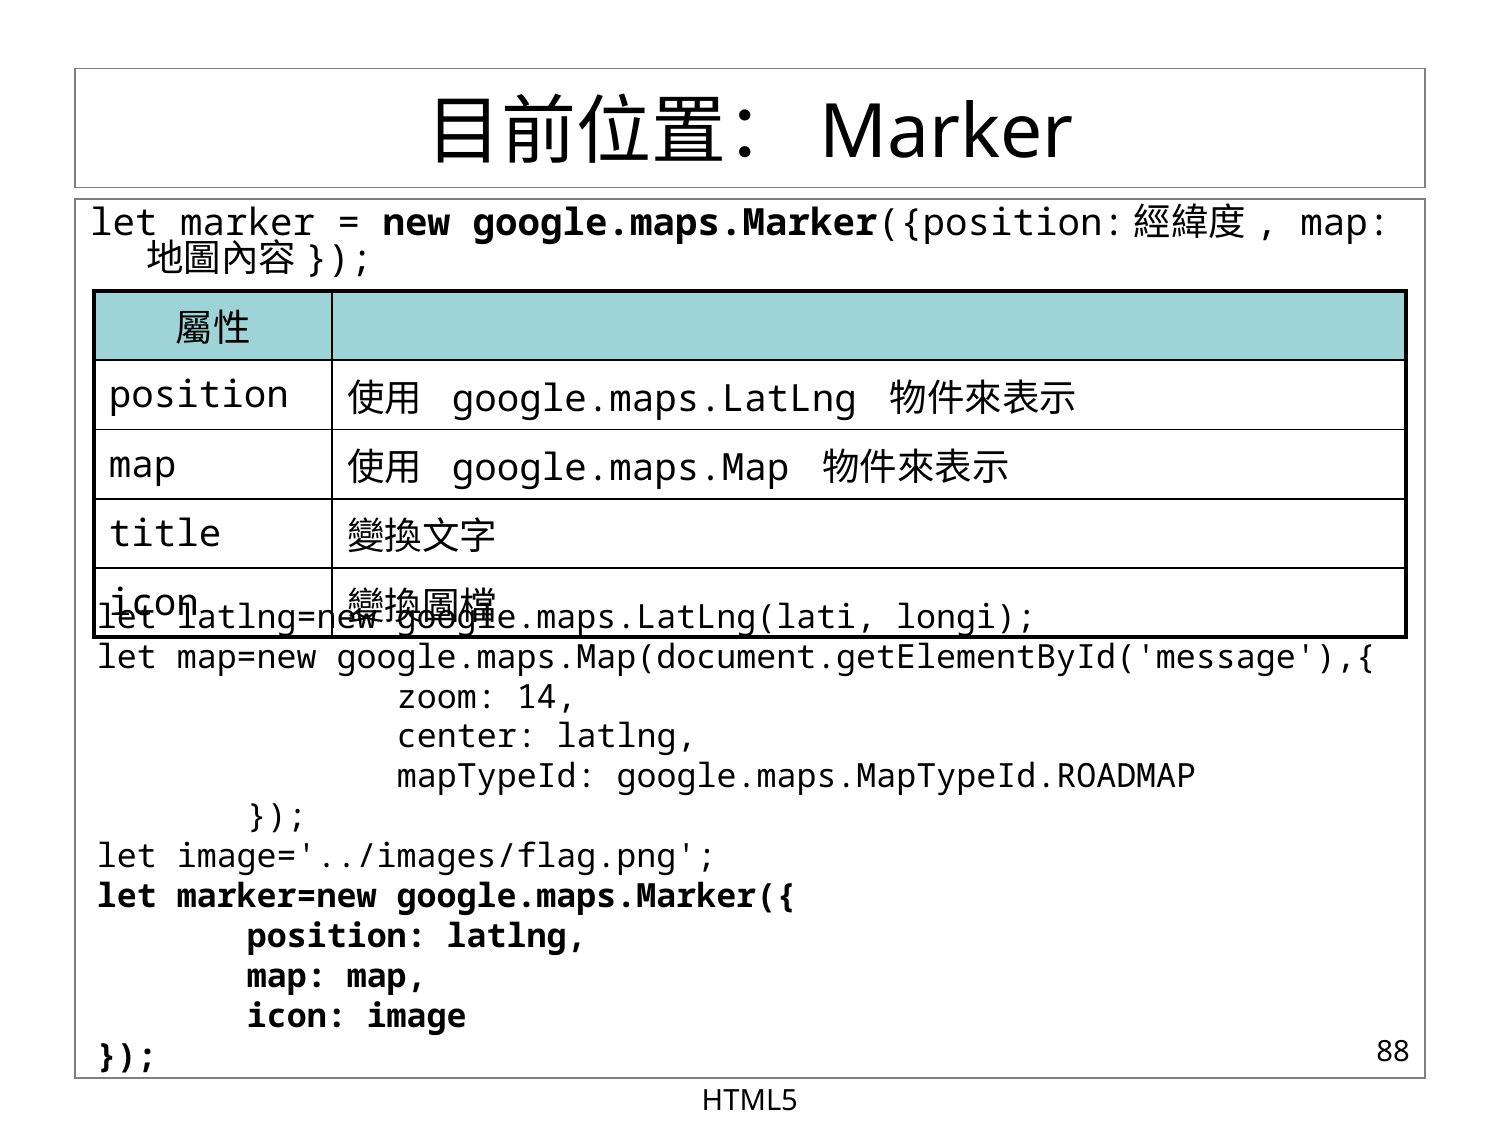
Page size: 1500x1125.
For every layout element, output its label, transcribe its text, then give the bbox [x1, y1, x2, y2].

table_cell 使用 google.maps.LatLng 物件來表示 [333, 361, 1404, 429]
text_box ‹#› [1074, 1024, 1425, 1103]
table_cell title [96, 500, 331, 562]
text_box let latlng=new google.maps.LatLng(lati, longi); let map=new google.maps.Map(document.getElementById('message'),{ zoom: 14, center: latlng, mapTypeId: google.maps.MapTypeId.ROADMAP }); let image='../images/flag.png'; let marker=new google.maps.Marker({ position: latlng, map: map, icon: image }); [81, 562, 1418, 1067]
table_cell 變換文字 [333, 500, 1404, 562]
list let marker = new google.maps.Marker({position:經緯度, map:地圖內容}); [75, 199, 1425, 1079]
table_header [333, 293, 1404, 359]
text_box HTML5 [512, 1073, 988, 1125]
table_cell position [96, 361, 331, 429]
table_cell map [96, 430, 331, 498]
title 目前位置：Marker [75, 68, 1425, 188]
table_cell 使用 google.maps.Map 物件來表示 [333, 430, 1404, 498]
table_header 屬性 [96, 293, 331, 359]
